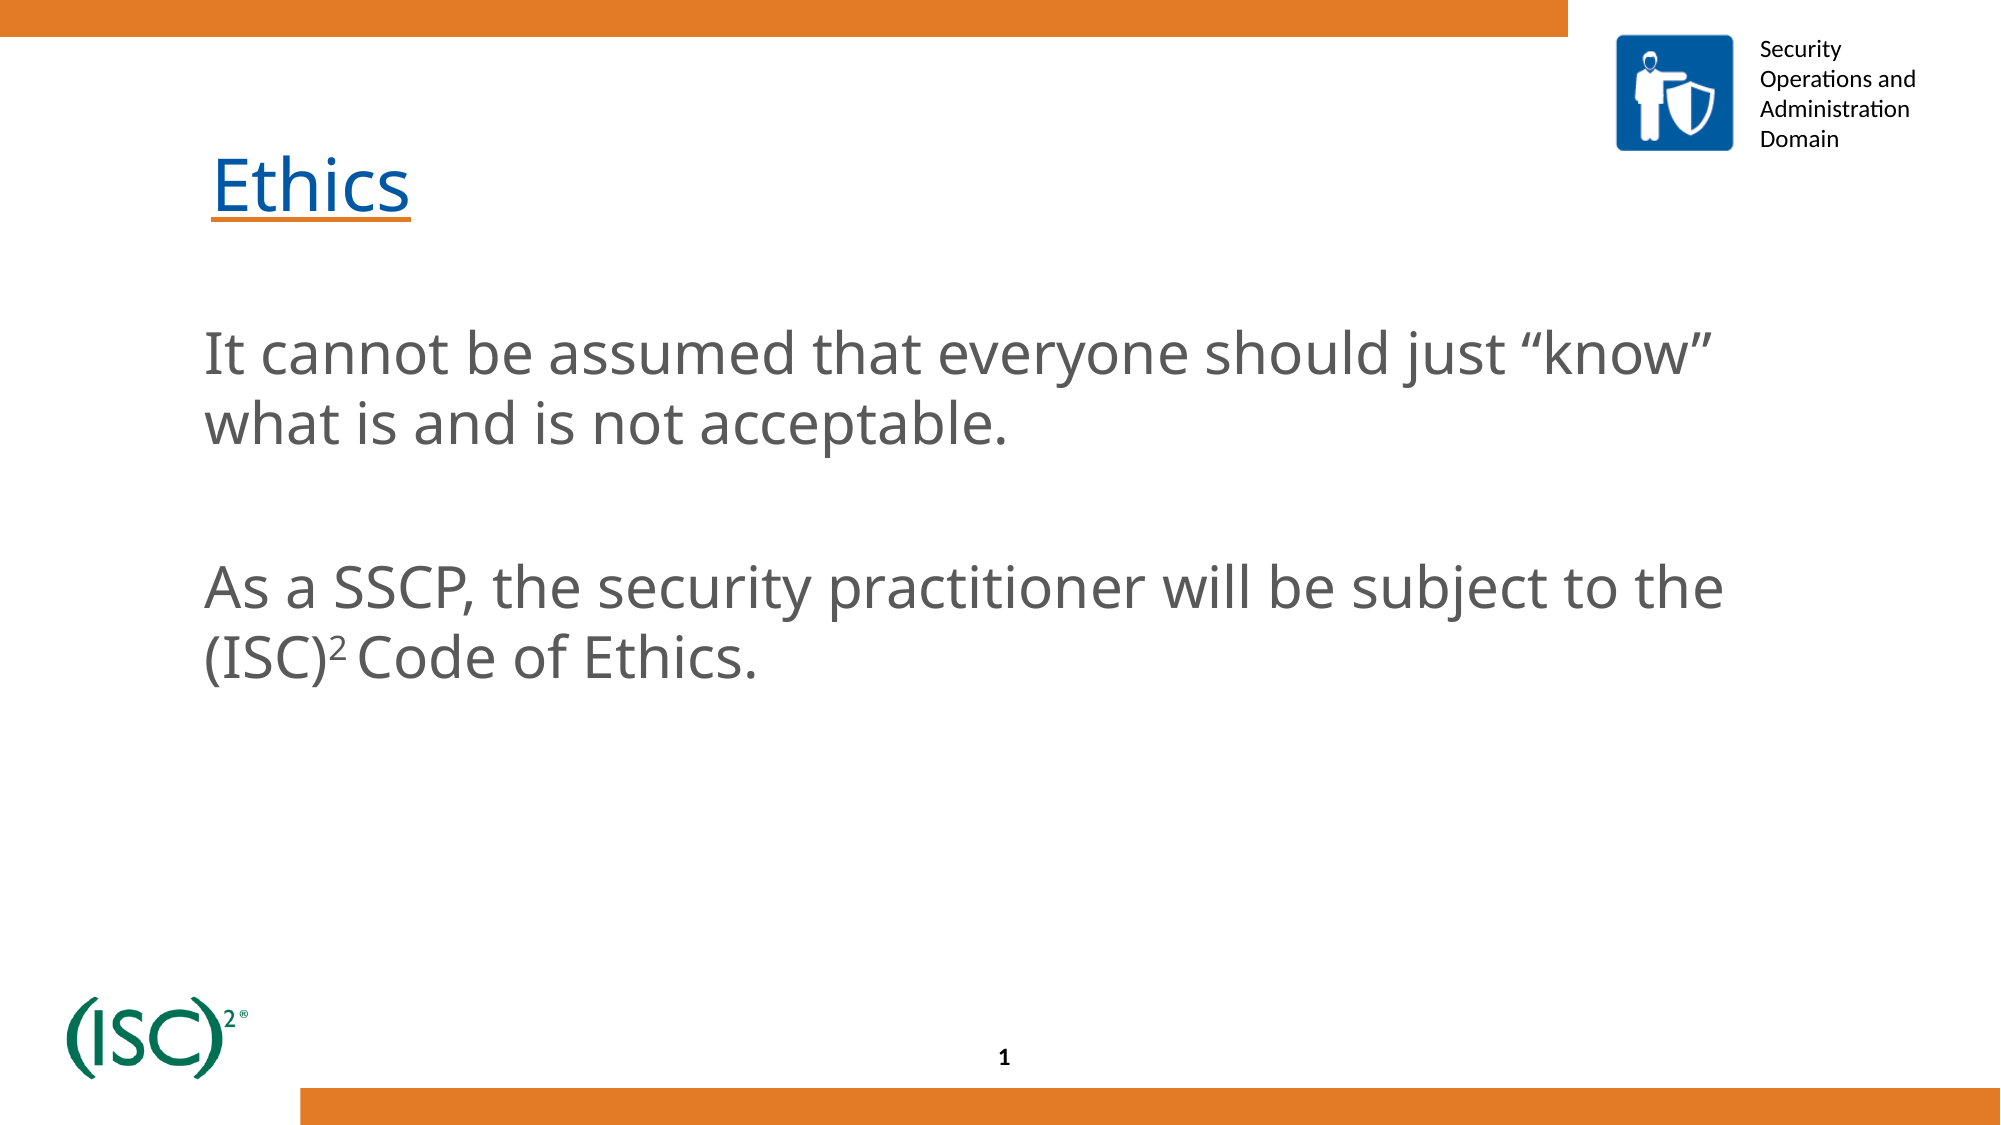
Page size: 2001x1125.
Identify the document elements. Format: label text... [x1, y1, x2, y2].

picture [45, 985, 258, 1088]
text_box It cannot be assumed that everyone should just “know” what is and is not acceptable. As a SSCP, the security practitioner will be subject to the (ISC)2 Code of Ethics. [190, 309, 1837, 967]
title Ethics [196, 91, 1618, 280]
picture [1591, 19, 1974, 166]
